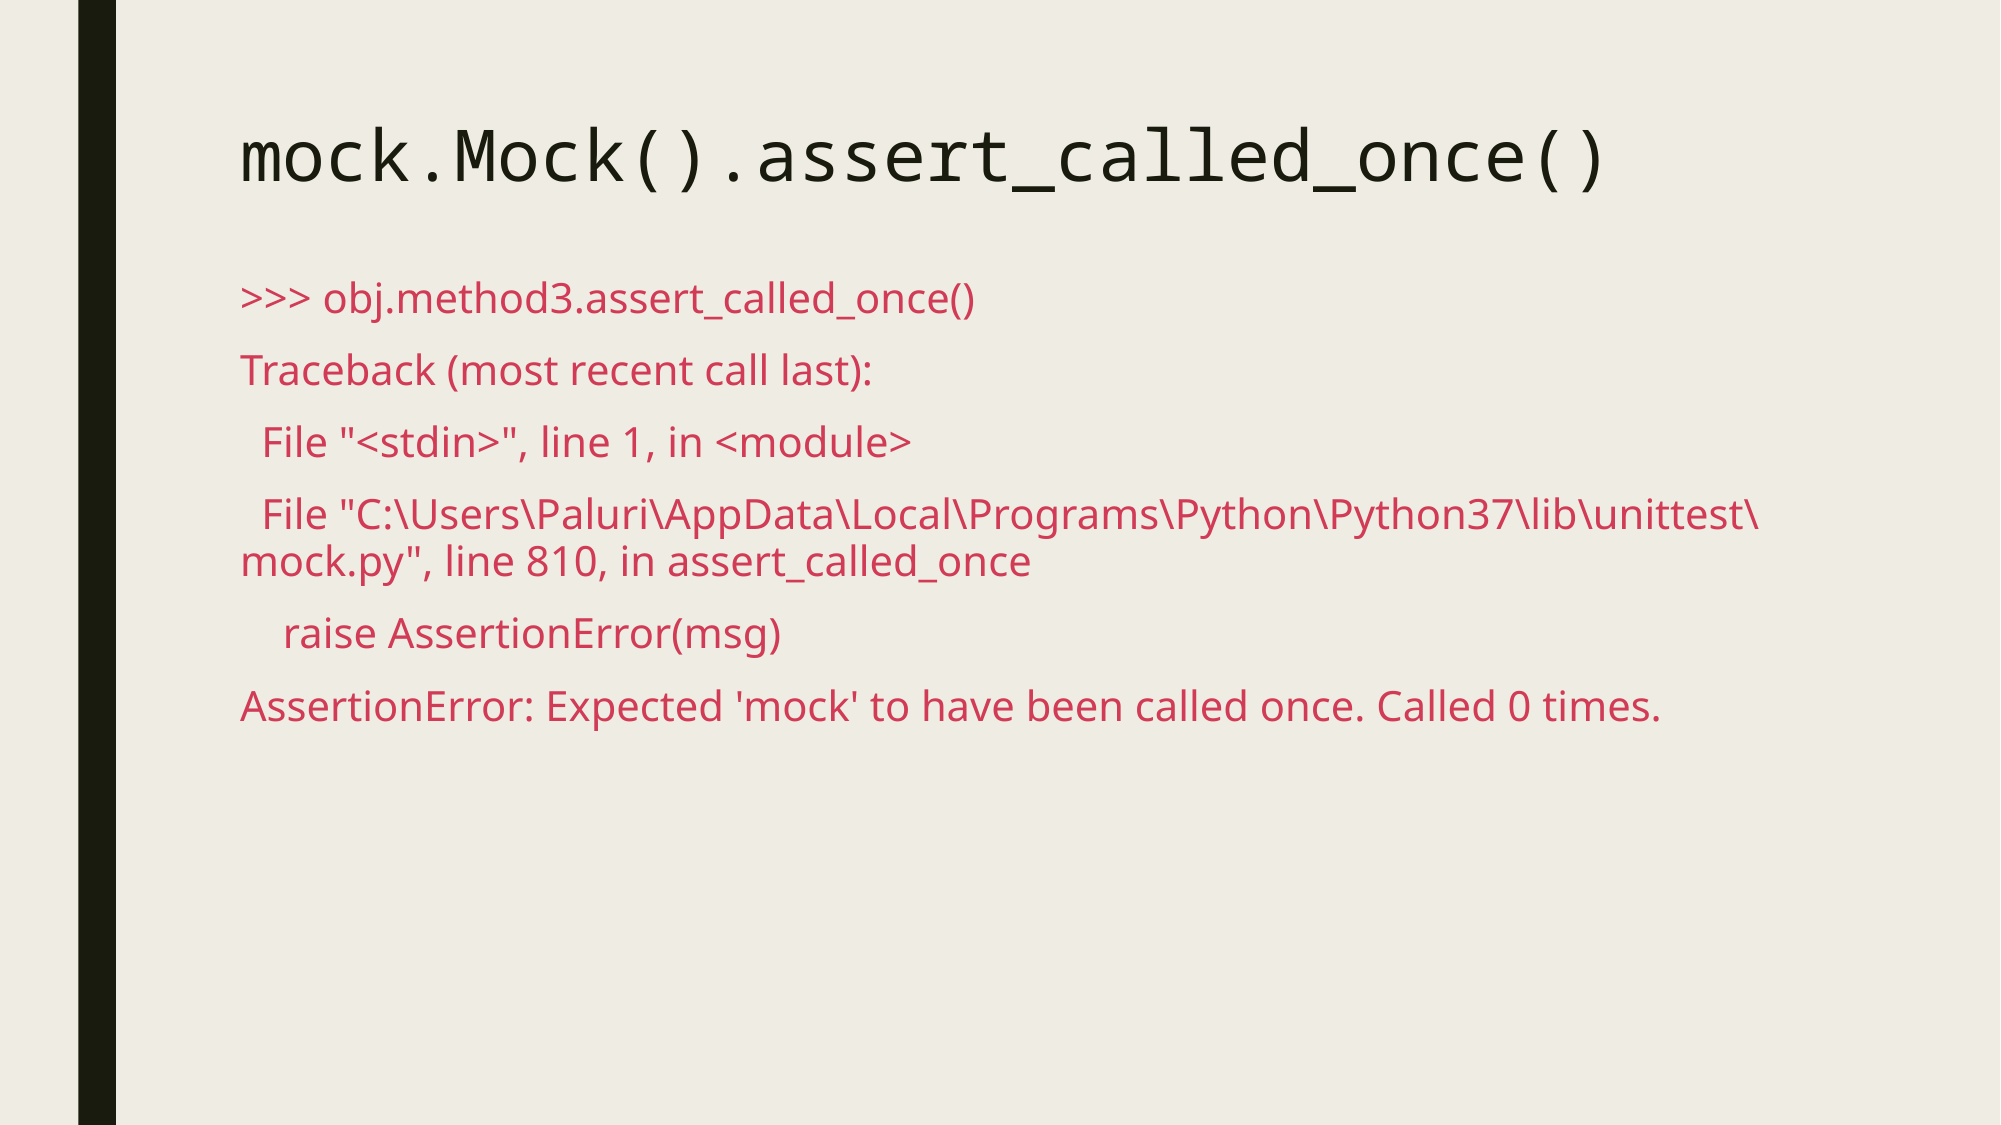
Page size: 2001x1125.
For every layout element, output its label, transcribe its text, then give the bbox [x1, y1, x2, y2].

list >>> obj.method3.assert_called_once() Traceback (most recent call last): File "<stdin>", line 1, in <module> File "C:\Users\Paluri\AppData\Local\Programs\Python\Python37\lib\unittest\mock.py", line 810, in assert_called_once raise AssertionError(msg) AssertionError: Expected 'mock' to have been called once. Called 0 times. [225, 268, 1963, 1082]
title mock.Mock().assert_called_once() [225, 112, 1800, 250]
